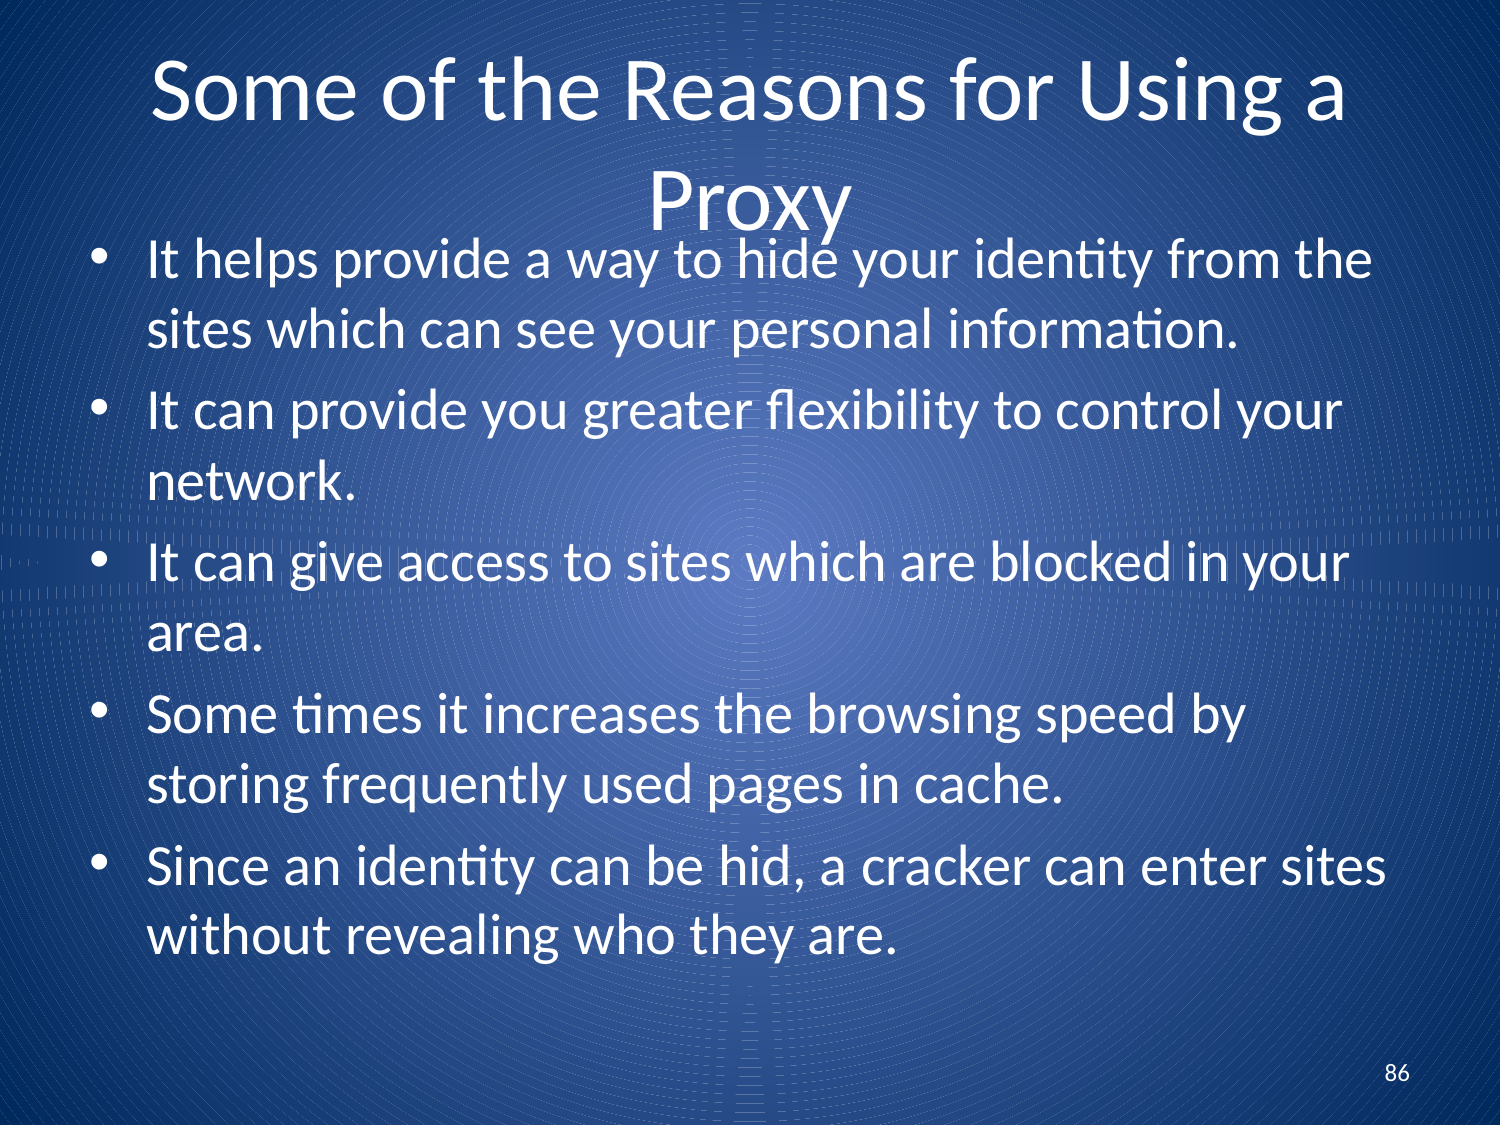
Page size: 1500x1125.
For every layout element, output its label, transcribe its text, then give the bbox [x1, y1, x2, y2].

title Some of the Reasons for Using a Proxy [74, 44, 1426, 233]
list It helps provide a way to hide your identity from the sites which can see your personal information. It can provide you greater flexibility to control your network. It can give access to sites which are blocked in your area. Some times it increases the browsing speed by storing frequently used pages in cache. Since an identity can be hid, a cracker can enter sites without revealing who they are. [74, 212, 1425, 1001]
slide_number 86 [1074, 1042, 1425, 1103]
